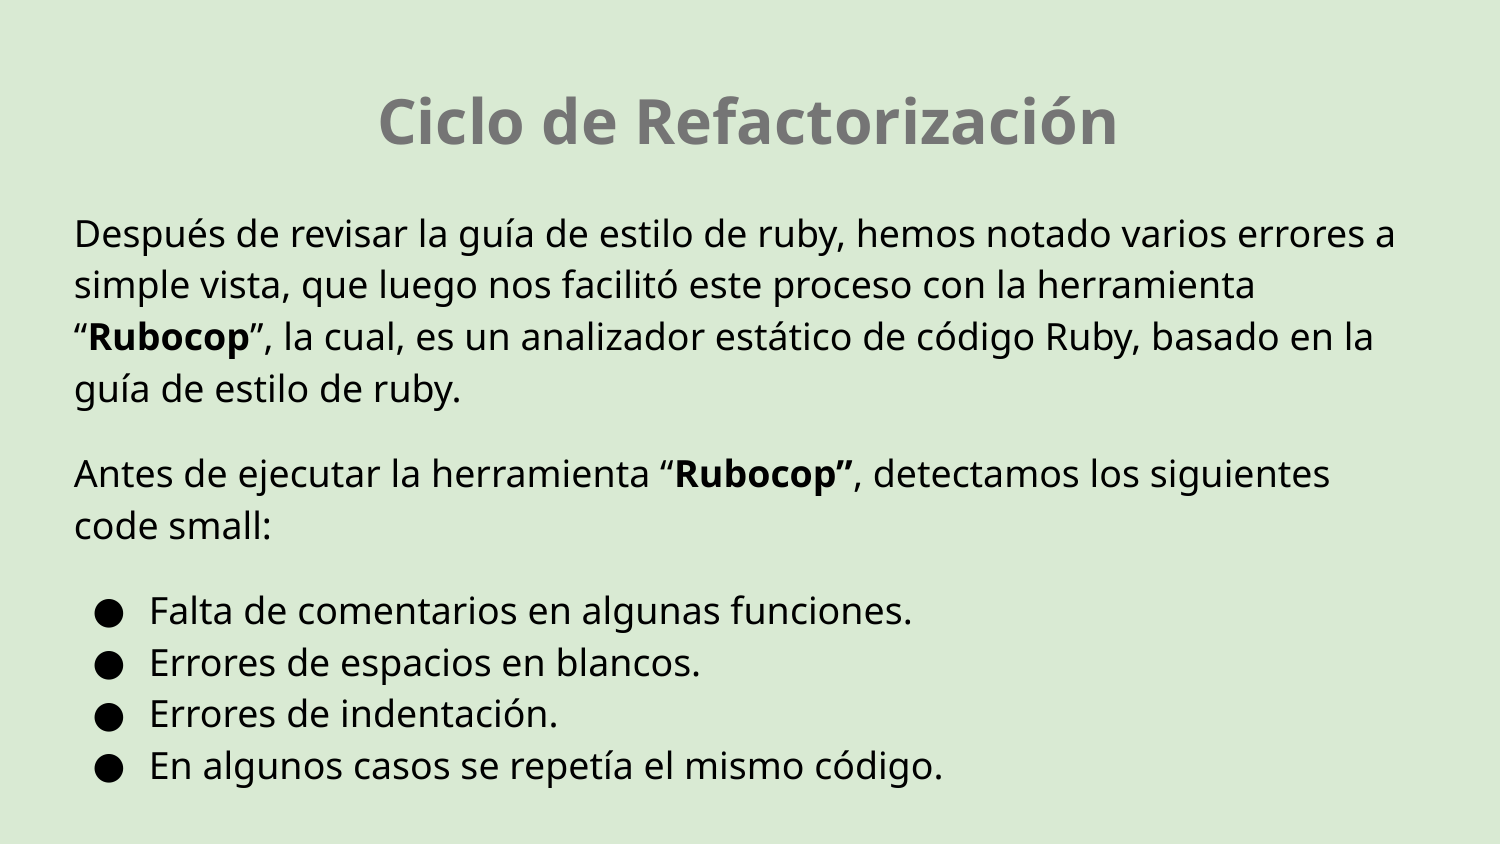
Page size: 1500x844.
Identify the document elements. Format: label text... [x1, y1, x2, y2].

list Después de revisar la guía de estilo de ruby, hemos notado varios errores a simple vista, que luego nos facilitó este proceso con la herramienta “Rubocop”, la cual, es un analizador estático de código Ruby, basado en la guía de estilo de ruby. Antes de ejecutar la herramienta “Rubocop”, detectamos los siguientes code small: Falta de comentarios en algunas funciones. Errores de espacios en blancos. Errores de indentación. En algunos casos se repetía el mismo código. [58, 187, 1429, 782]
title Ciclo de Refactorización [49, 67, 1448, 173]
